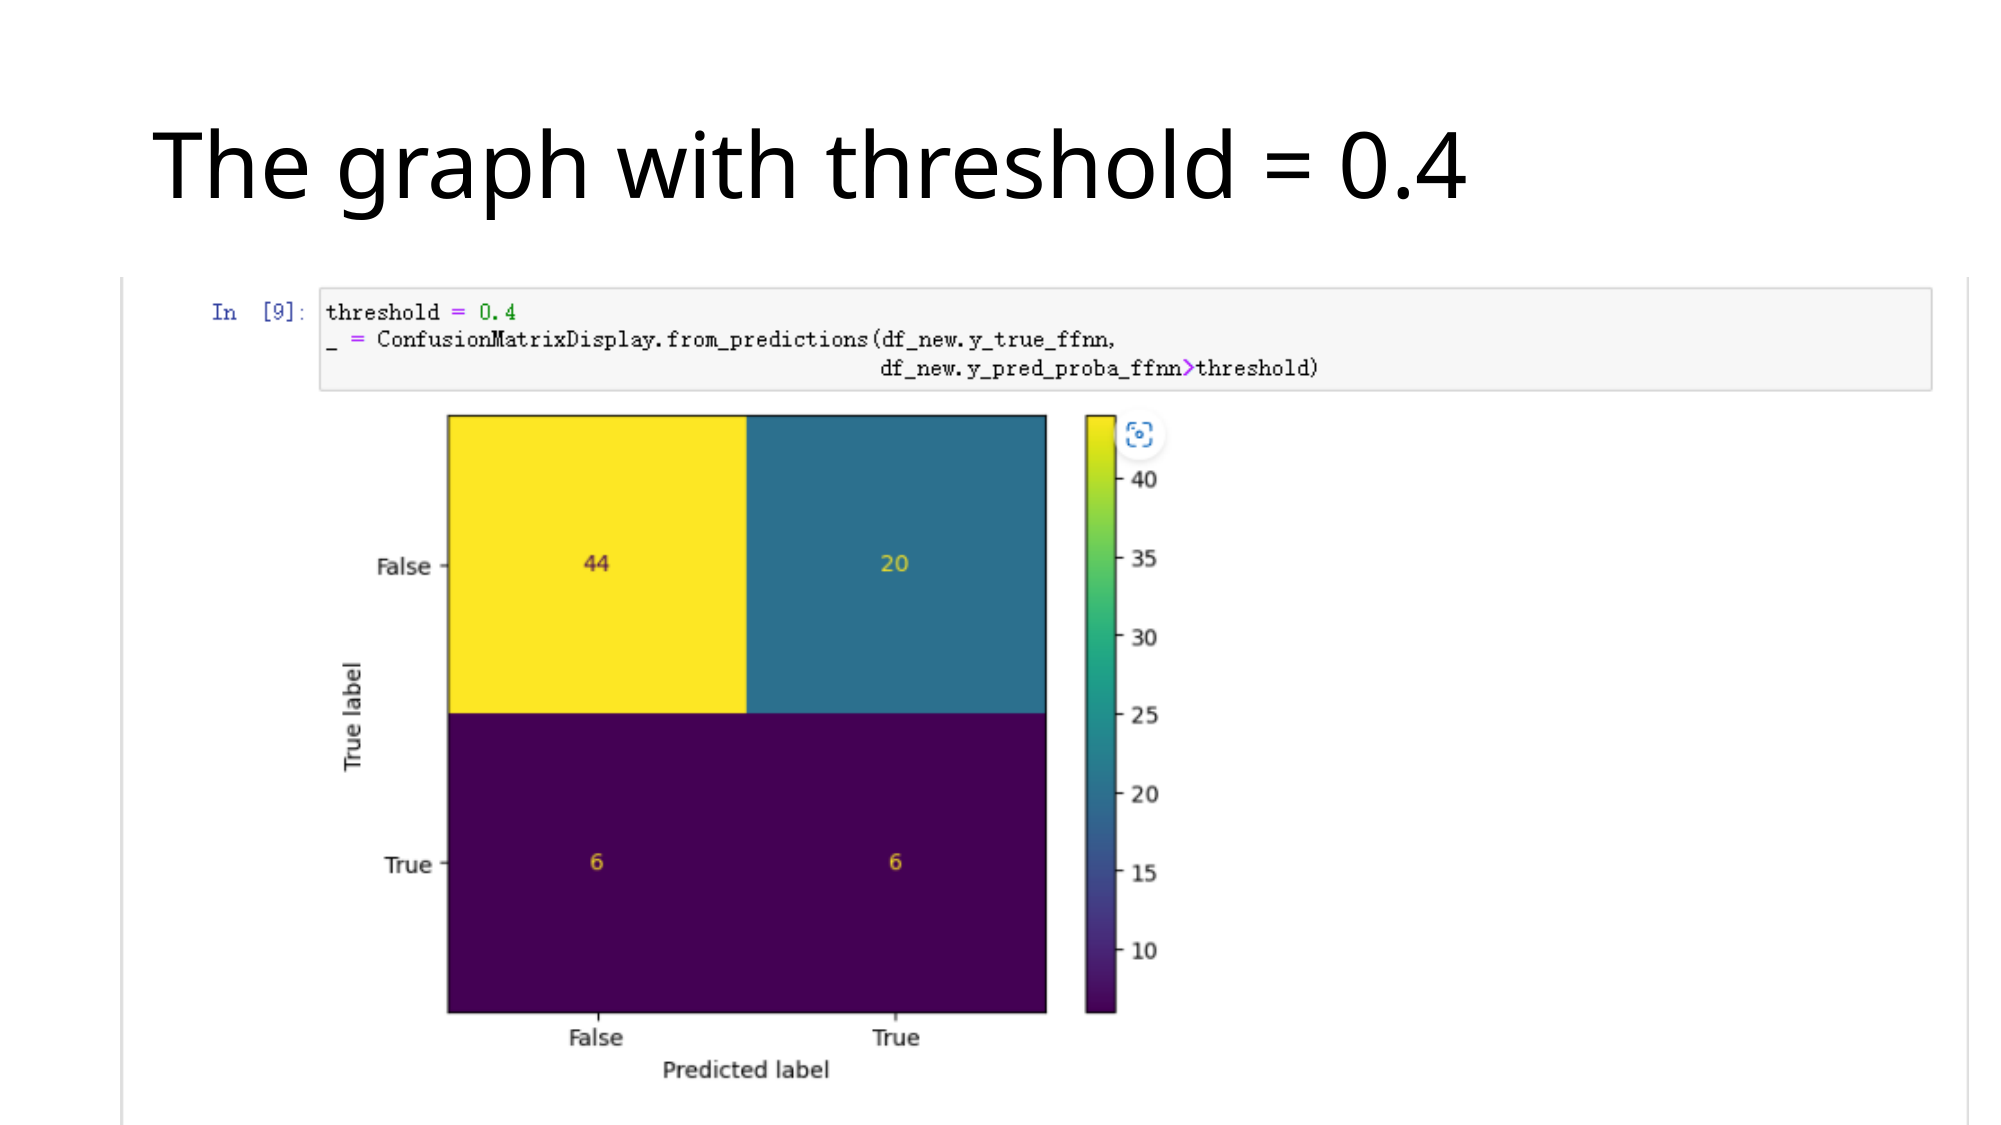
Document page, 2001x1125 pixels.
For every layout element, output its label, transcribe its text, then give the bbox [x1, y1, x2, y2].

title The graph with threshold = 0.4 [137, 59, 1863, 277]
picture [120, 277, 1969, 1125]
